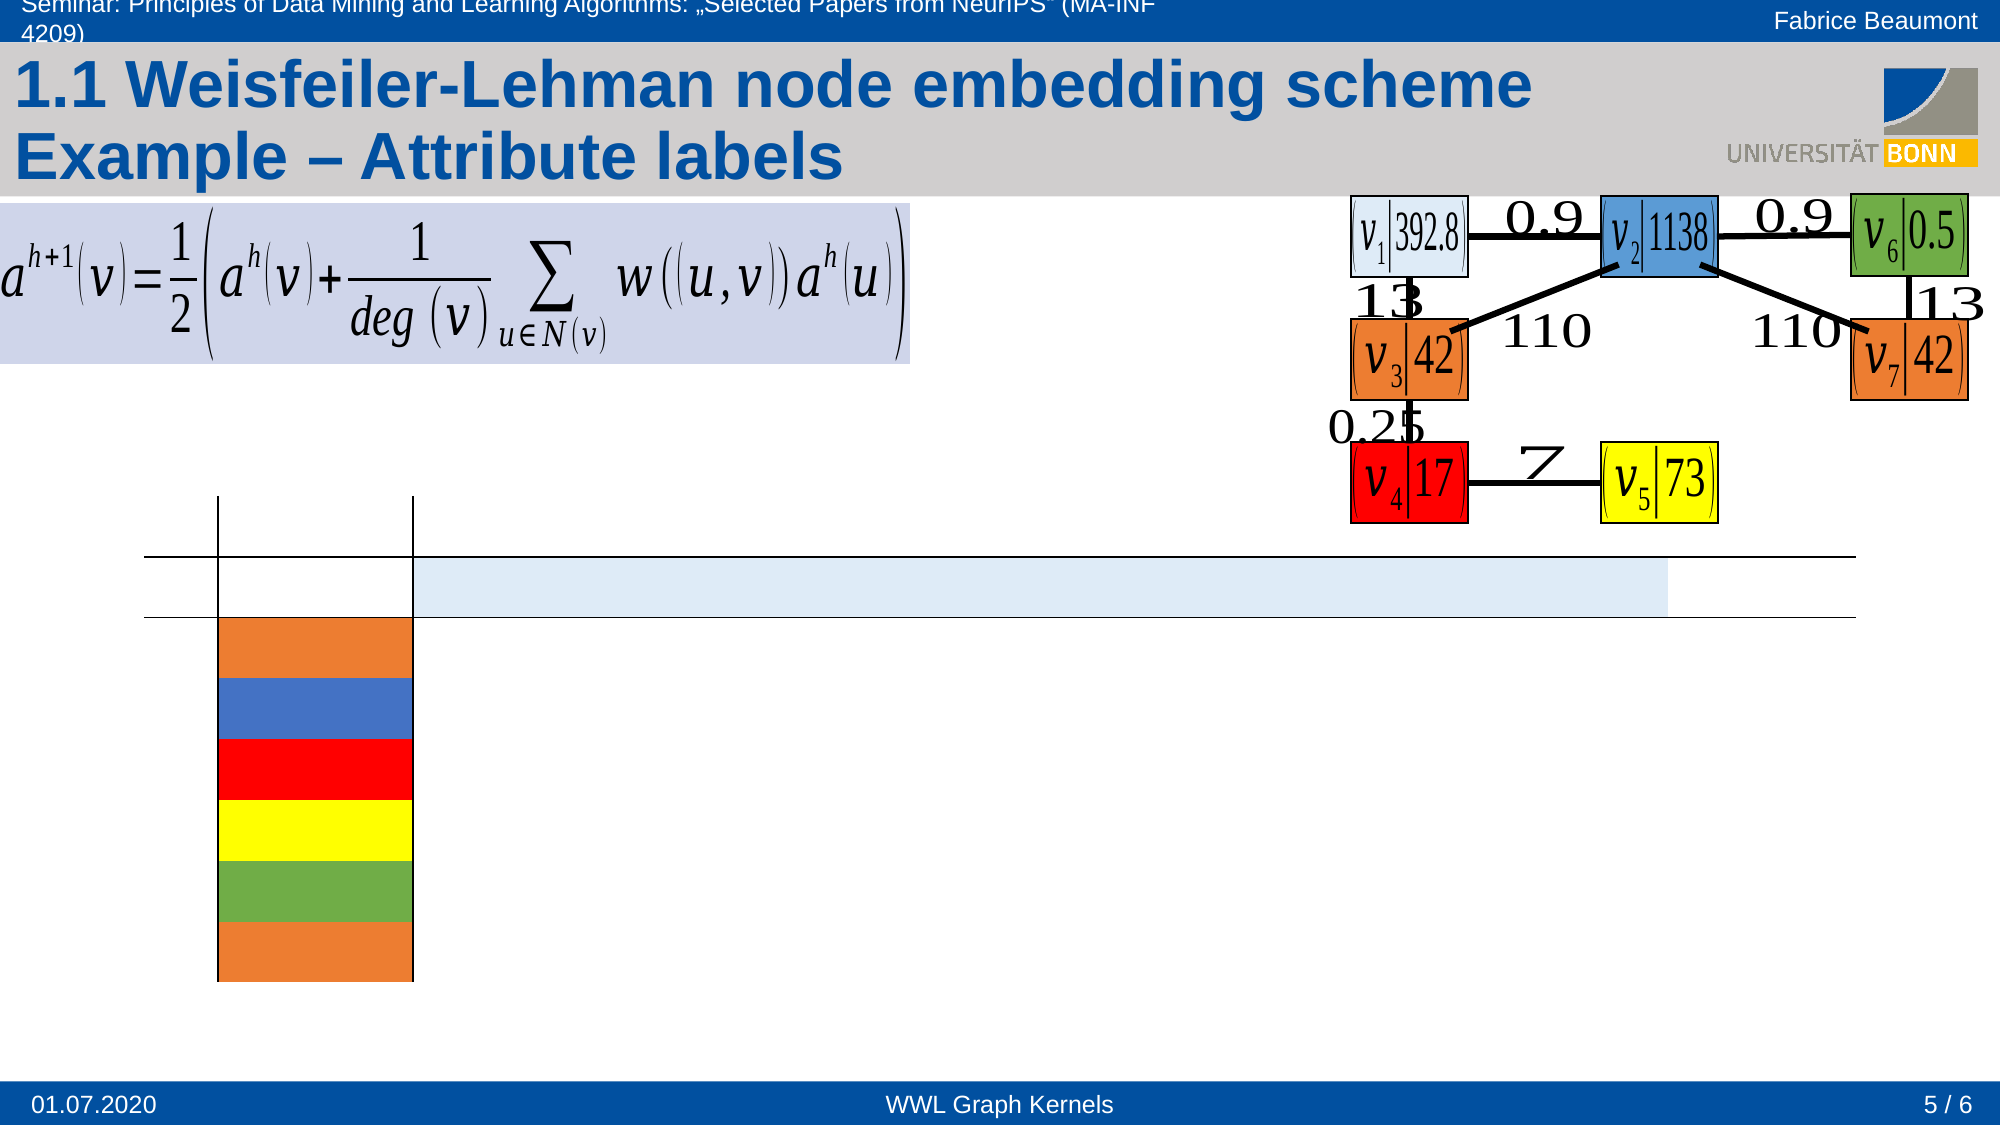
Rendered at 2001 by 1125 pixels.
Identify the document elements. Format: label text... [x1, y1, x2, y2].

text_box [1327, 188, 1989, 523]
list 1.1 Weisfeiler-Lehman node embedding scheme Example – Attribute labels [0, 42, 1725, 195]
picture [1725, 44, 1978, 187]
text_box 5 / 6 [1850, 1081, 1988, 1125]
